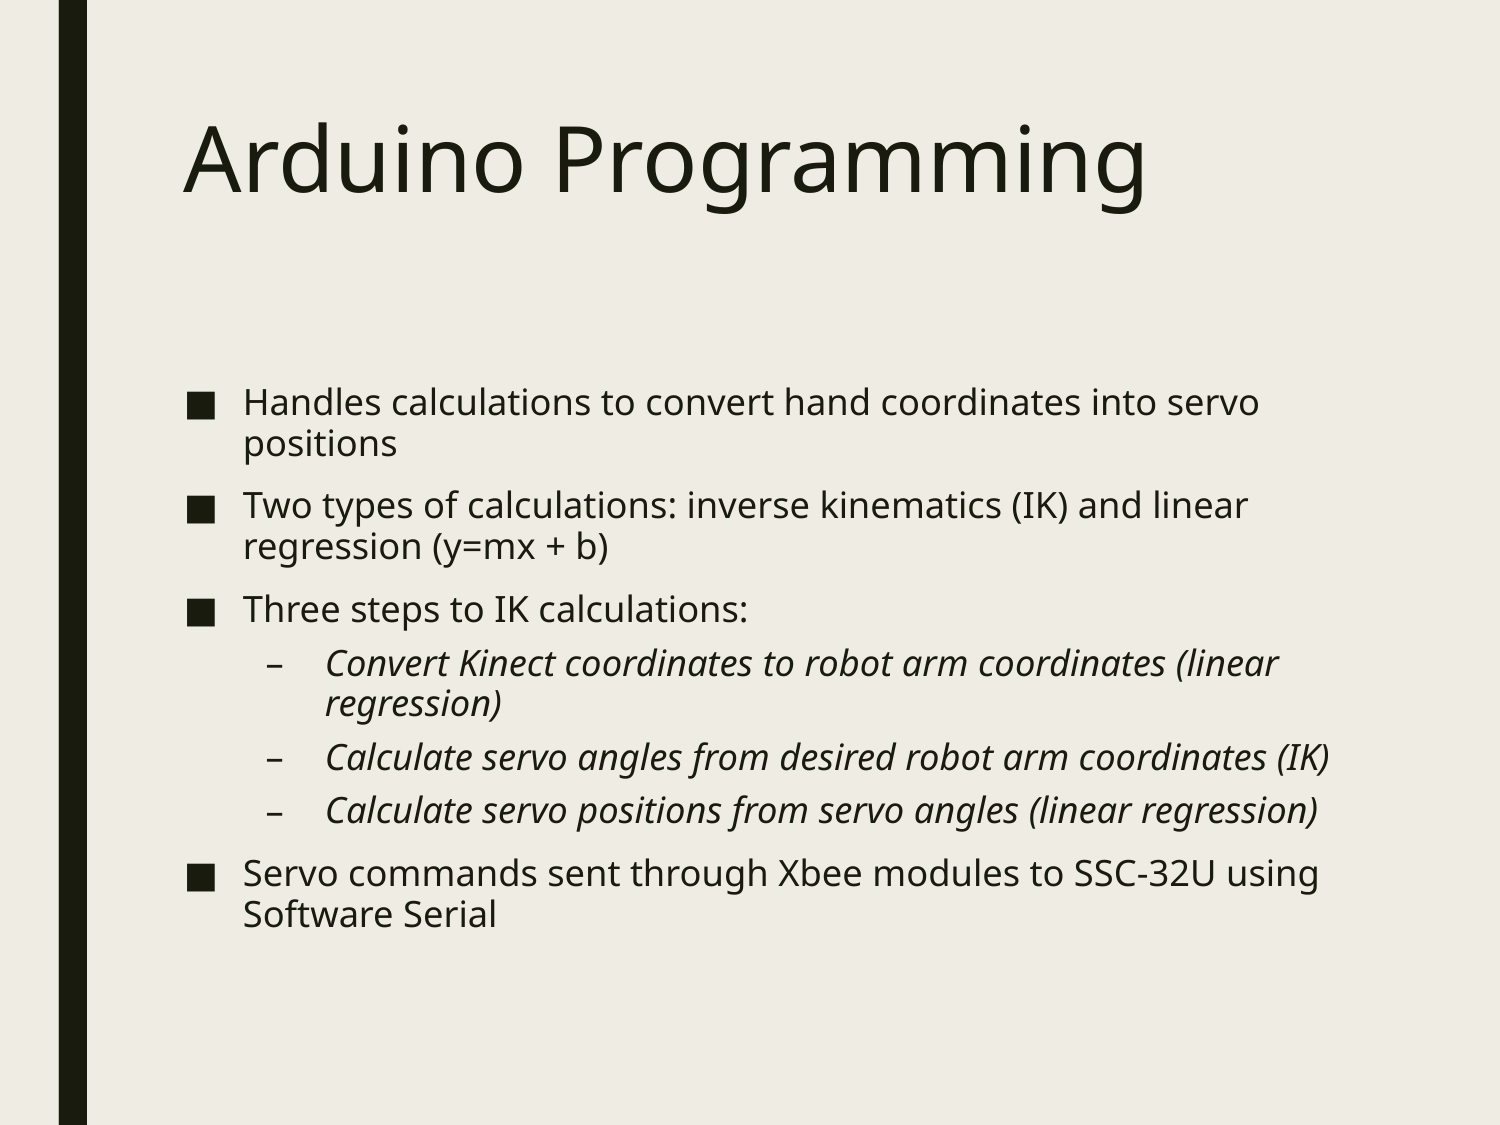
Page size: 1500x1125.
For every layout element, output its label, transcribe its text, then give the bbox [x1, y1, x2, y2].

list Handles calculations to convert hand coordinates into servo positions Two types of calculations: inverse kinematics (IK) and linear regression (y=mx + b) Three steps to IK calculations: Convert Kinect coordinates to robot arm coordinates (linear regression) Calculate servo angles from desired robot arm coordinates (IK) Calculate servo positions from servo angles (linear regression) Servo commands sent through Xbee modules to SSC-32U using Software Serial [168, 375, 1351, 1000]
title Arduino Programming [168, 106, 1351, 350]
